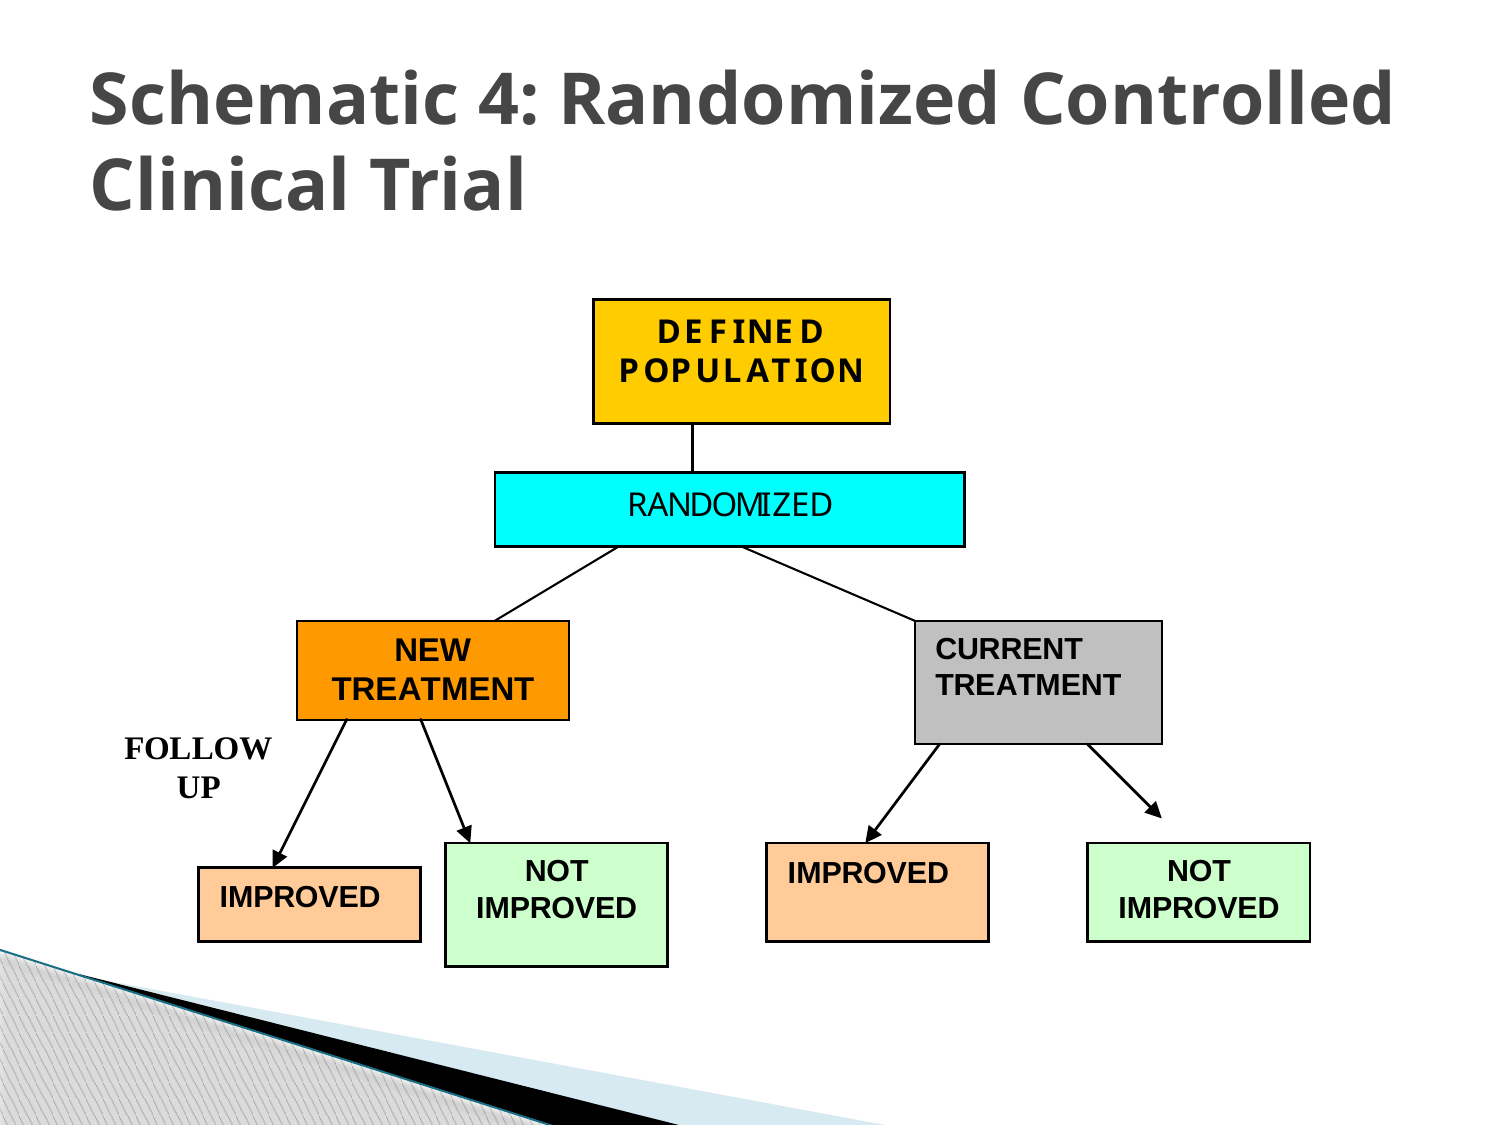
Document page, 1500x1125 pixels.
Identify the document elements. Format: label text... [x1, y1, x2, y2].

title Schematic 4: Randomized Controlled Clinical Trial [75, 45, 1425, 233]
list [74, 274, 1385, 1016]
